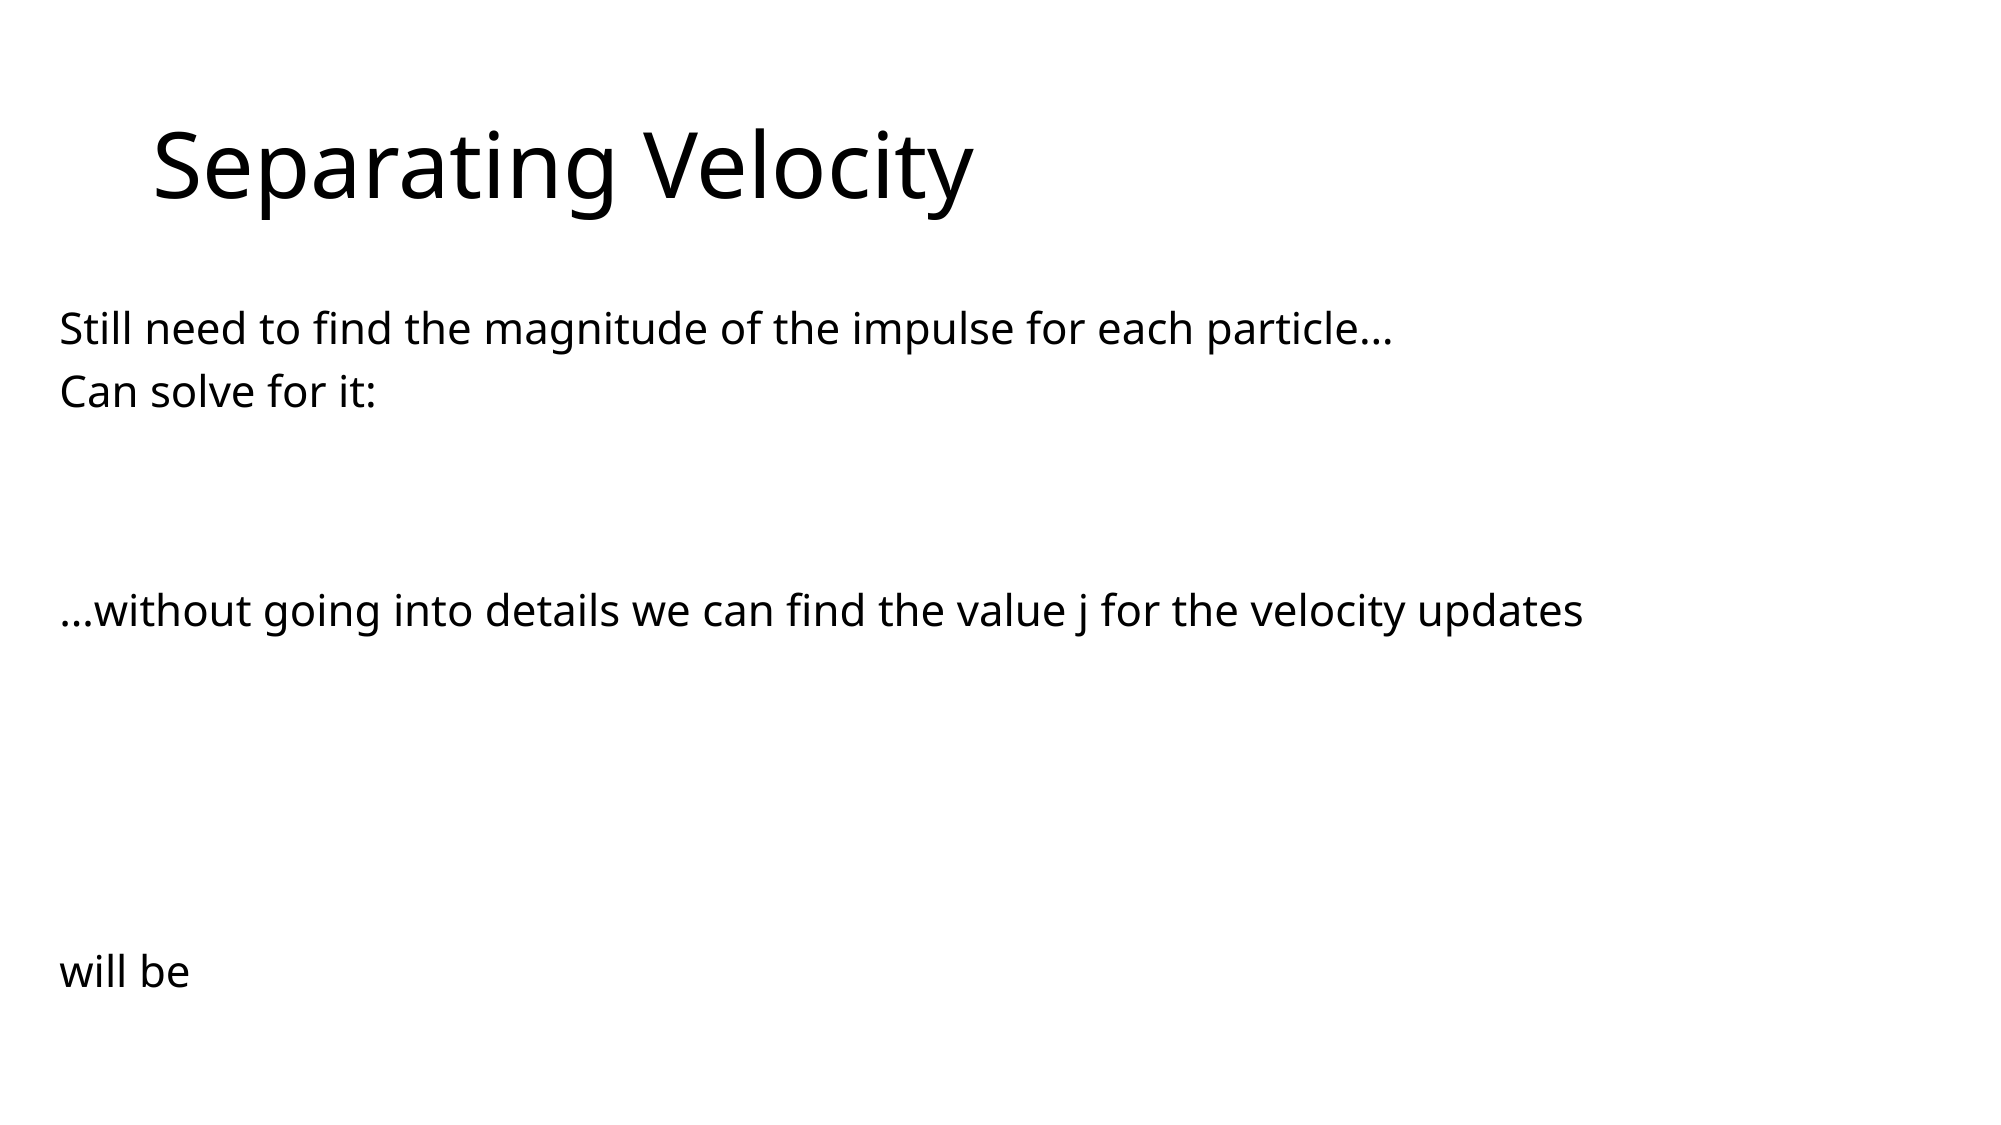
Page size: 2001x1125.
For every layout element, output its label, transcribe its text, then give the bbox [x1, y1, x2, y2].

title Separating Velocity [137, 59, 1863, 278]
